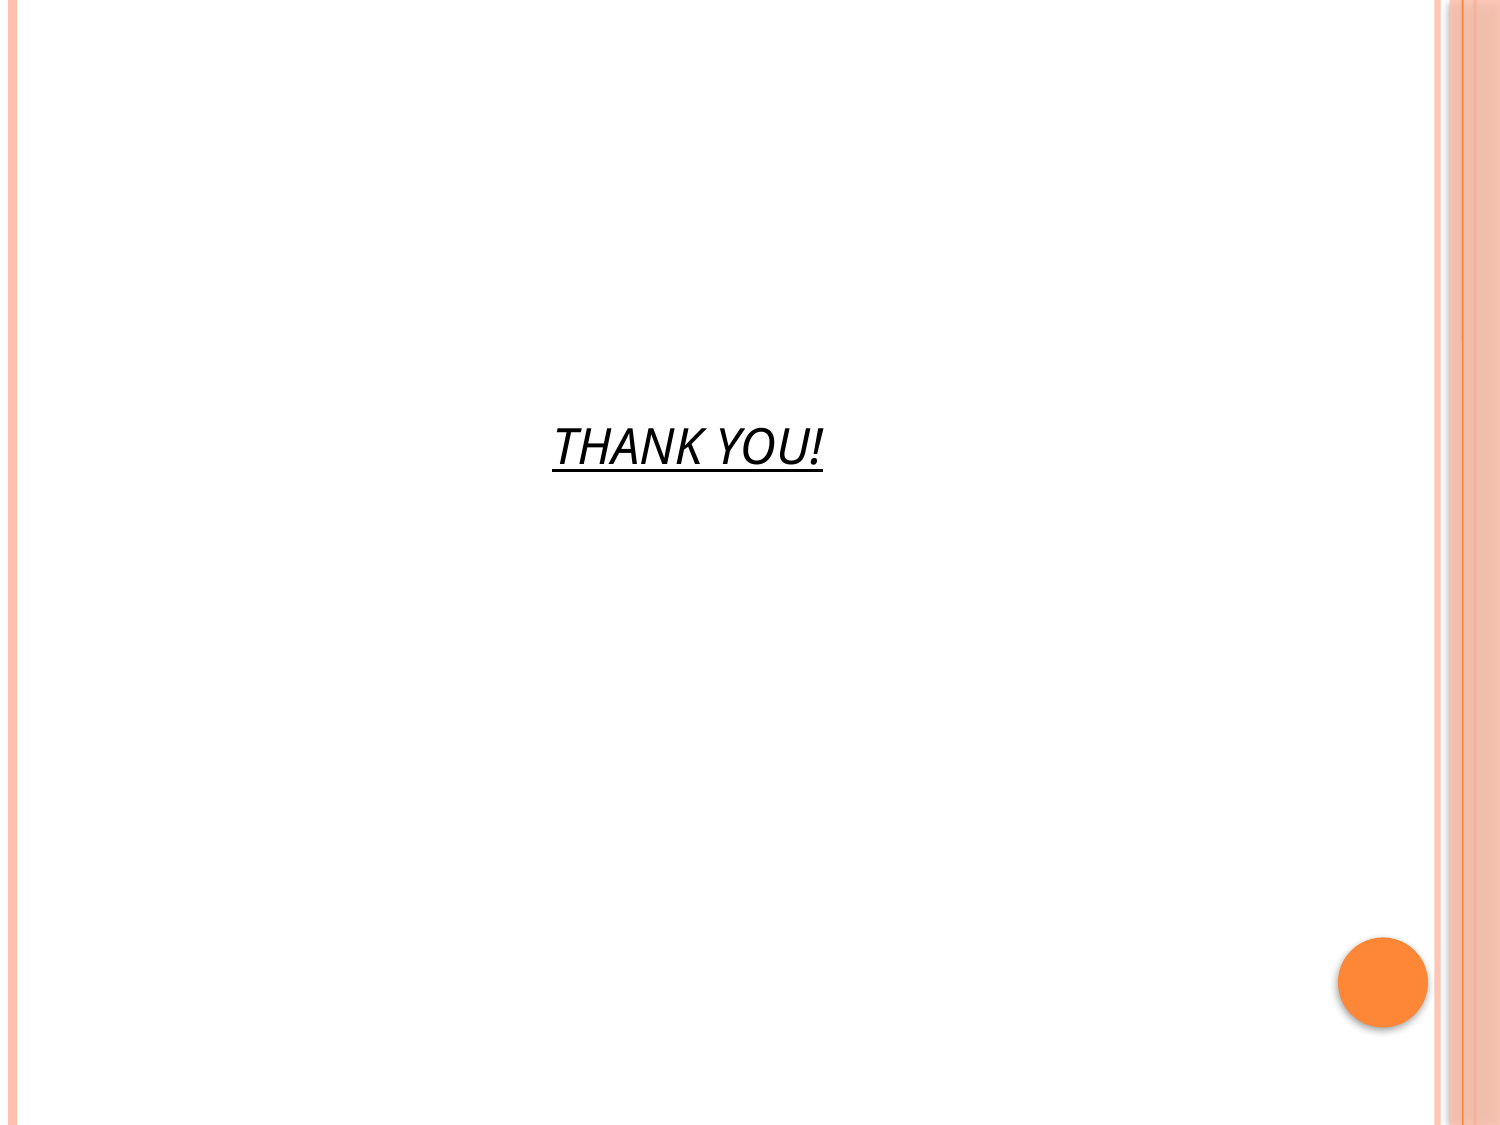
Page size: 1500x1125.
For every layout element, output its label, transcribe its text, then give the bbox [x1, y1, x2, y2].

list THANK YOU! [75, 262, 1300, 1062]
